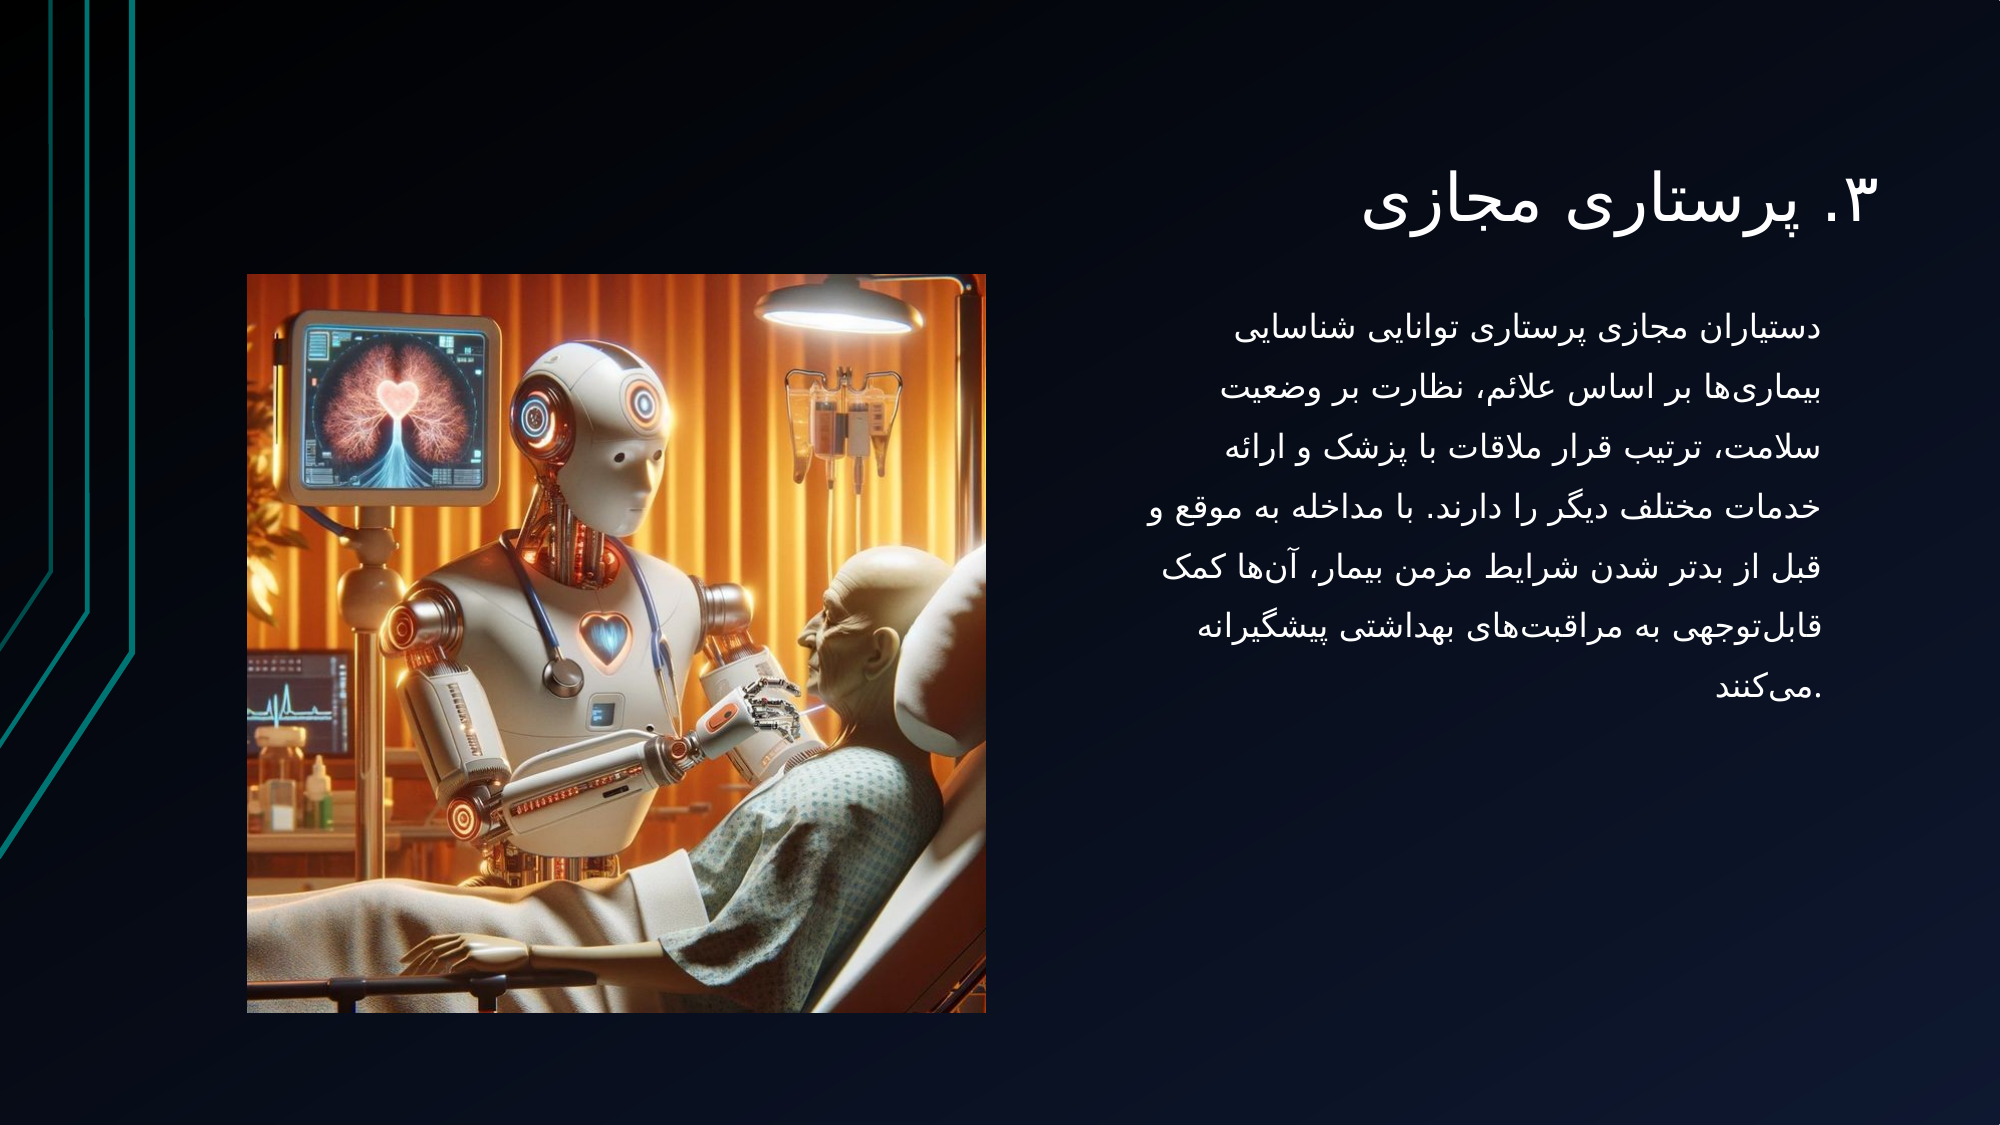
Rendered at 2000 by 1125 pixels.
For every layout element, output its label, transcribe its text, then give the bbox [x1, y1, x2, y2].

text_box دستیاران مجازی پرستاری توانایی شناسایی بیماری‌ها بر اساس علائم، نظارت بر وضعیت سلامت، ترتیب قرار ملاقات با پزشک و ارائه خدمات مختلف دیگر را دارند. با مداخله به موقع و قبل از بدتر شدن شرایط مزمن بیمار، آن‌ها کمک قابل‌توجهی به مراقبت‌های بهداشتی پیشگیرانه می‌کنند. [1112, 277, 1838, 712]
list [247, 274, 986, 1013]
title ٣. پرستاری مجازی [199, 45, 1900, 246]
